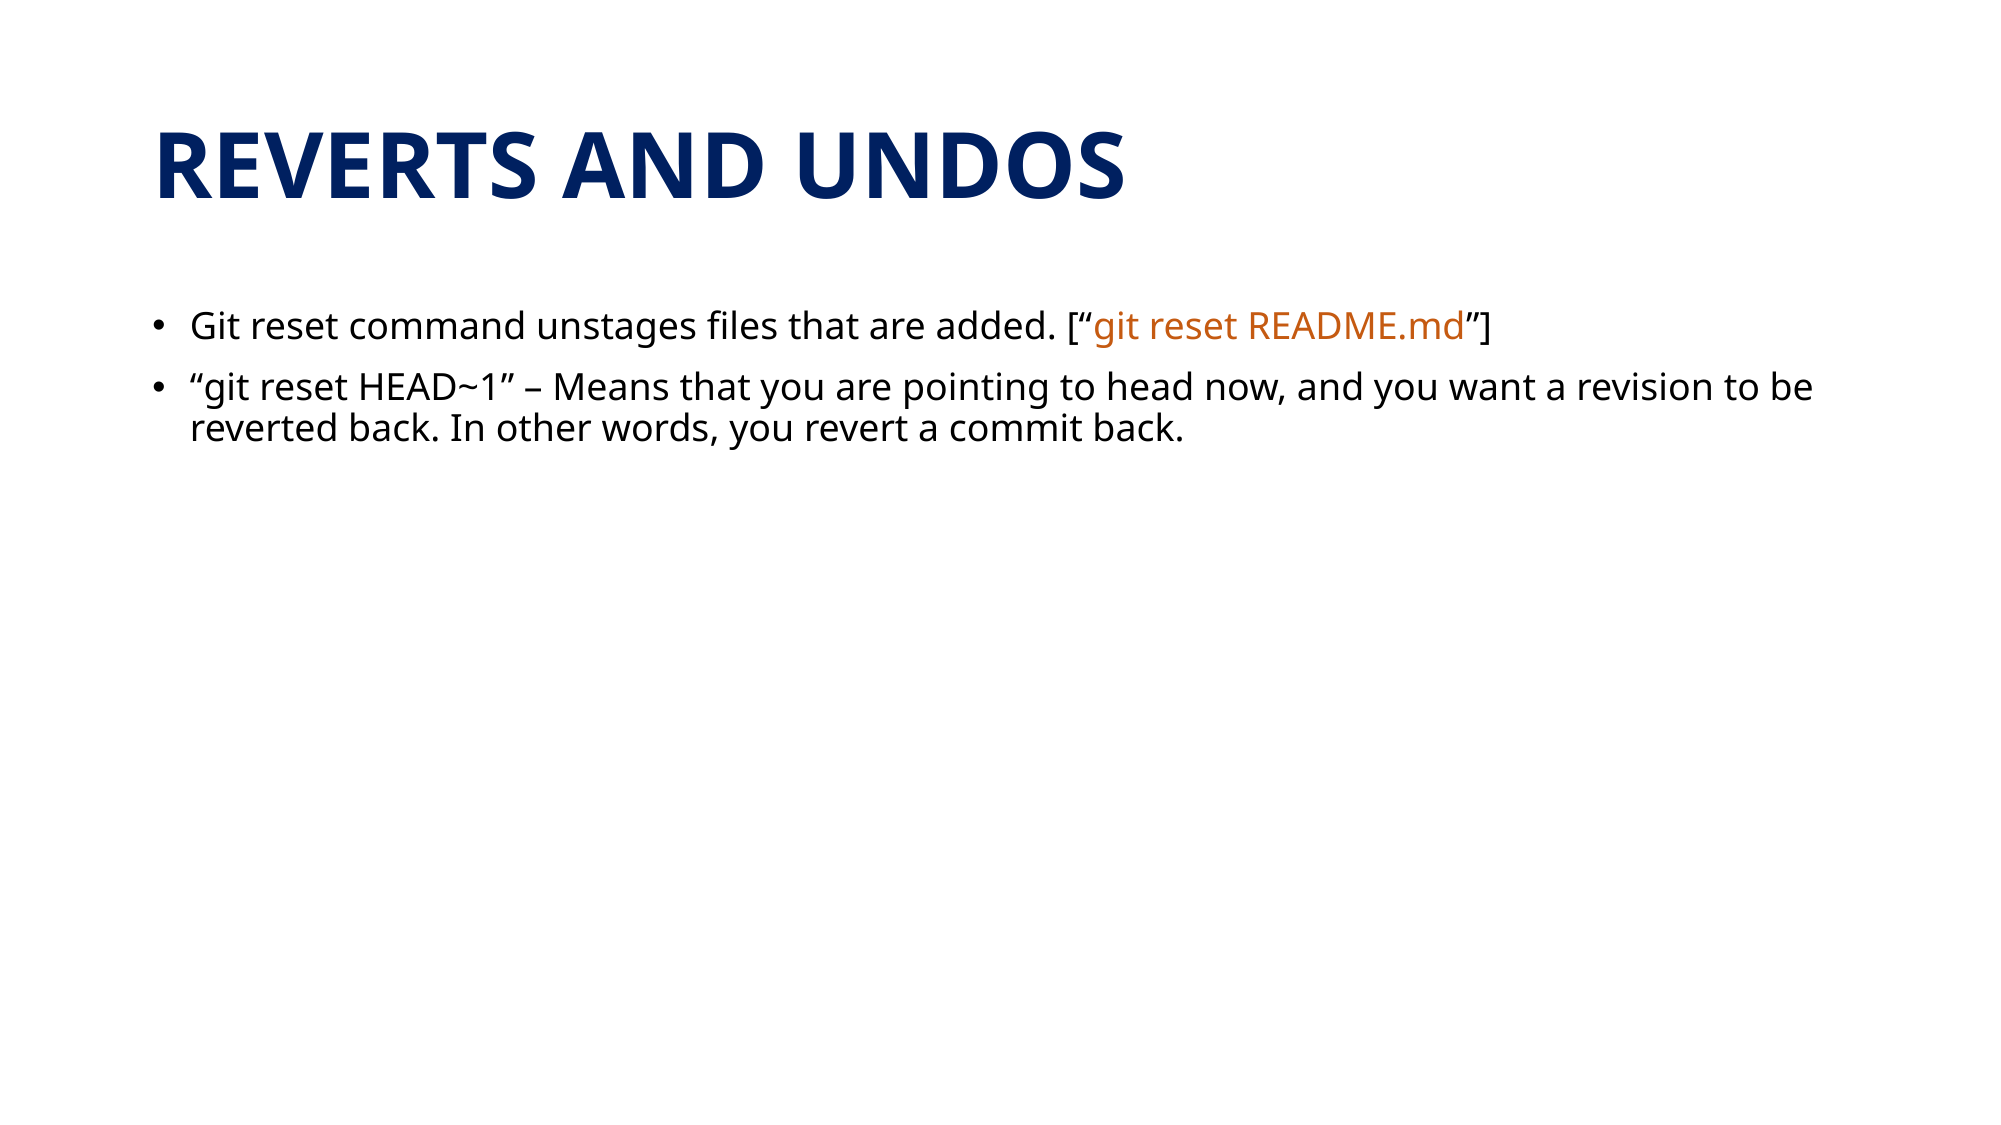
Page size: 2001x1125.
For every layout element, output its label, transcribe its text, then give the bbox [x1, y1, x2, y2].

list Git reset command unstages files that are added. [“git reset README.md”] “git reset HEAD~1” – Means that you are pointing to head now, and you want a revision to be reverted back. In other words, you revert a commit back. [137, 299, 1863, 1014]
title REVERTS AND UNDOS [137, 59, 1863, 278]
